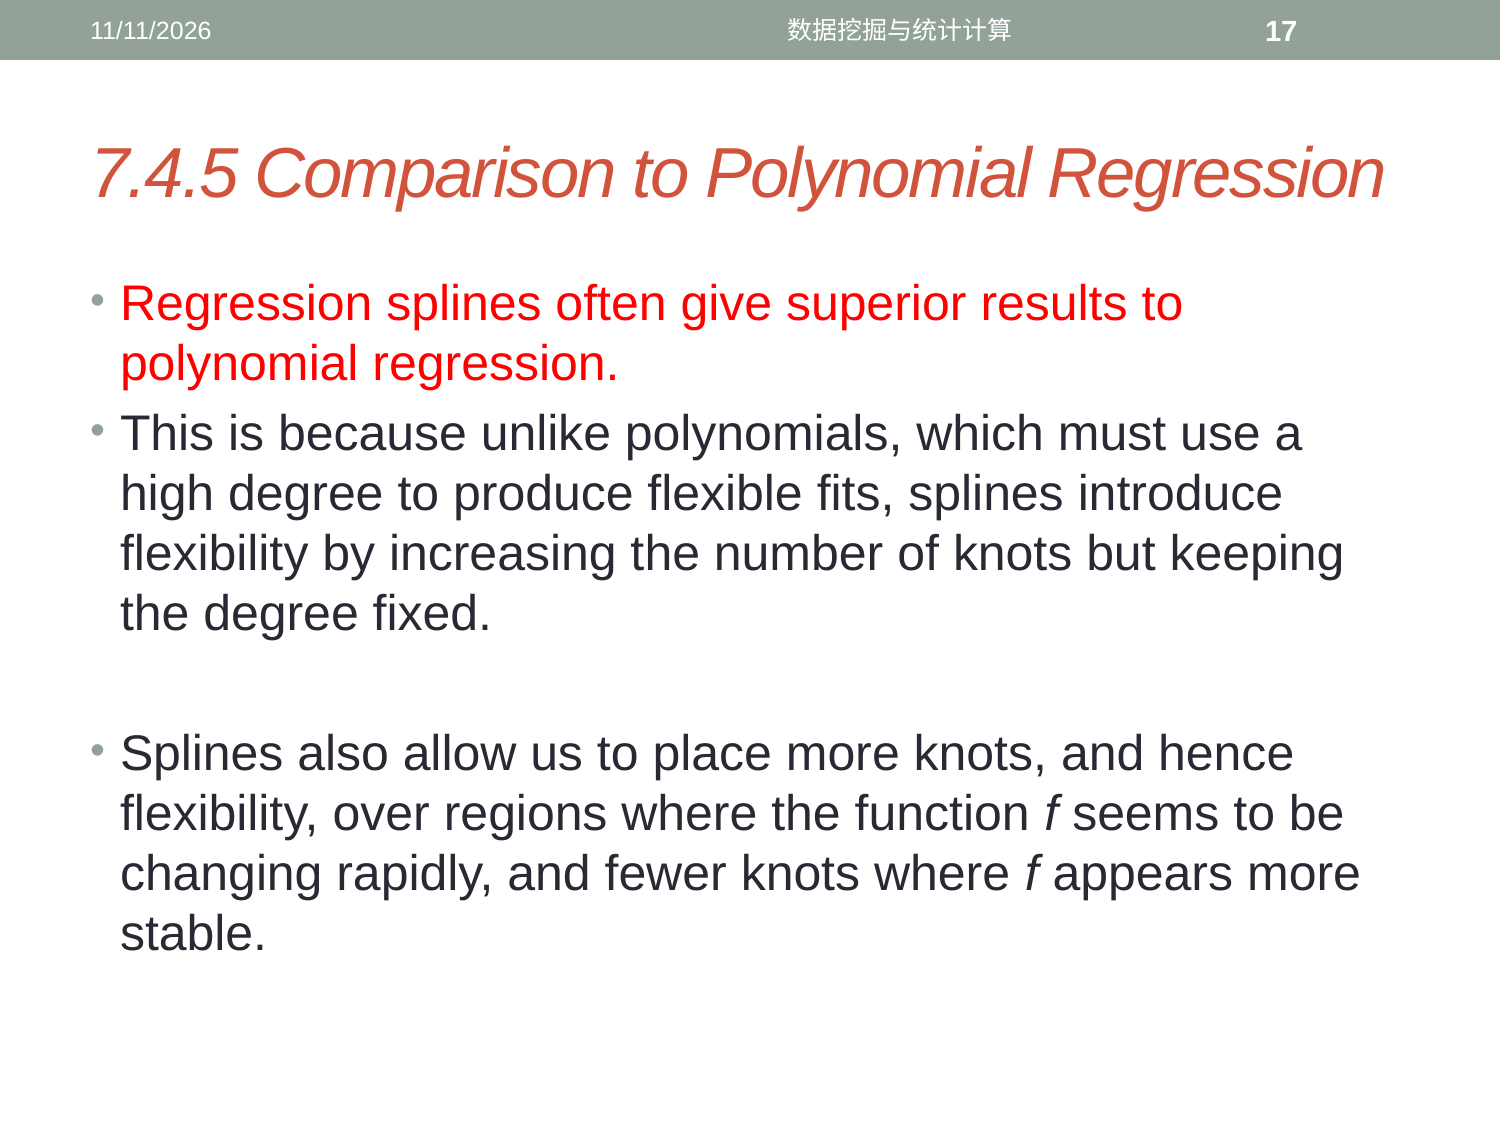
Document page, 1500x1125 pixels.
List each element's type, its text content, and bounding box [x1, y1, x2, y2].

slide_number 17 [1250, 3, 1425, 57]
footer 数据挖掘与统计计算 [562, 3, 1238, 57]
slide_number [75, 3, 550, 57]
list Regression splines often give superior results to polynomial regression. This is because unlike polynomials, which must use a high degree to produce flexible fits, splines introduce flexibility by increasing the number of knots but keeping the degree fixed. Splines also allow us to place more knots, and hence flexibility, over regions where the function f seems to be changing rapidly, and fewer knots where f appears more stable. [75, 262, 1425, 1063]
title 7.4.5 Comparison to Polynomial Regression [75, 87, 1425, 250]
